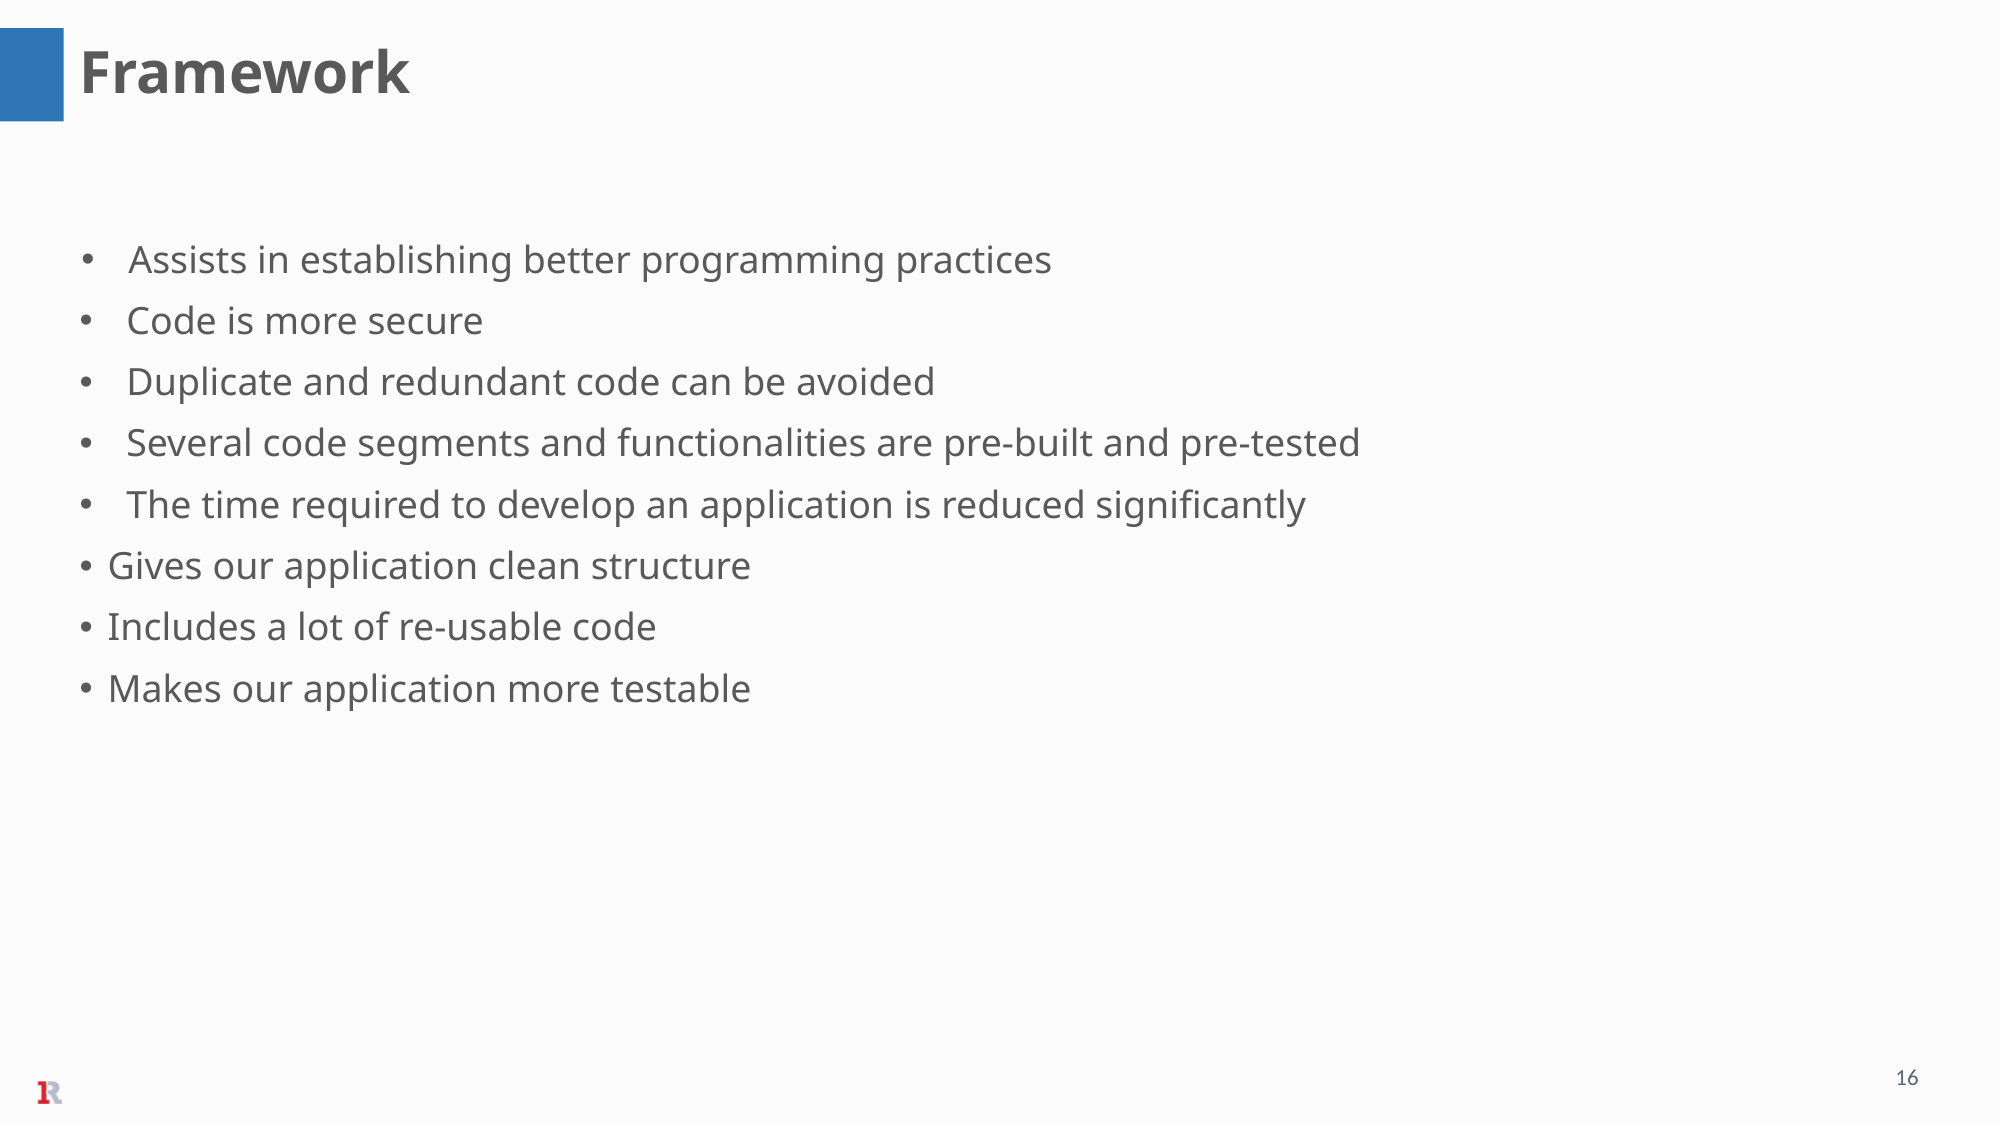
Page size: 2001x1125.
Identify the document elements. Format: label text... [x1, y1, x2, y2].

picture [26, 1081, 62, 1104]
list Assists in establishing better programming practices Code is more secure Duplicate and redundant code can be avoided Several code segments and functionalities are pre-built and pre-tested The time required to develop an application is reduced significantly Gives our application clean structure Includes a lot of re-usable code Makes our application more testable [64, 128, 1942, 1027]
list Framework [64, 35, 2000, 118]
